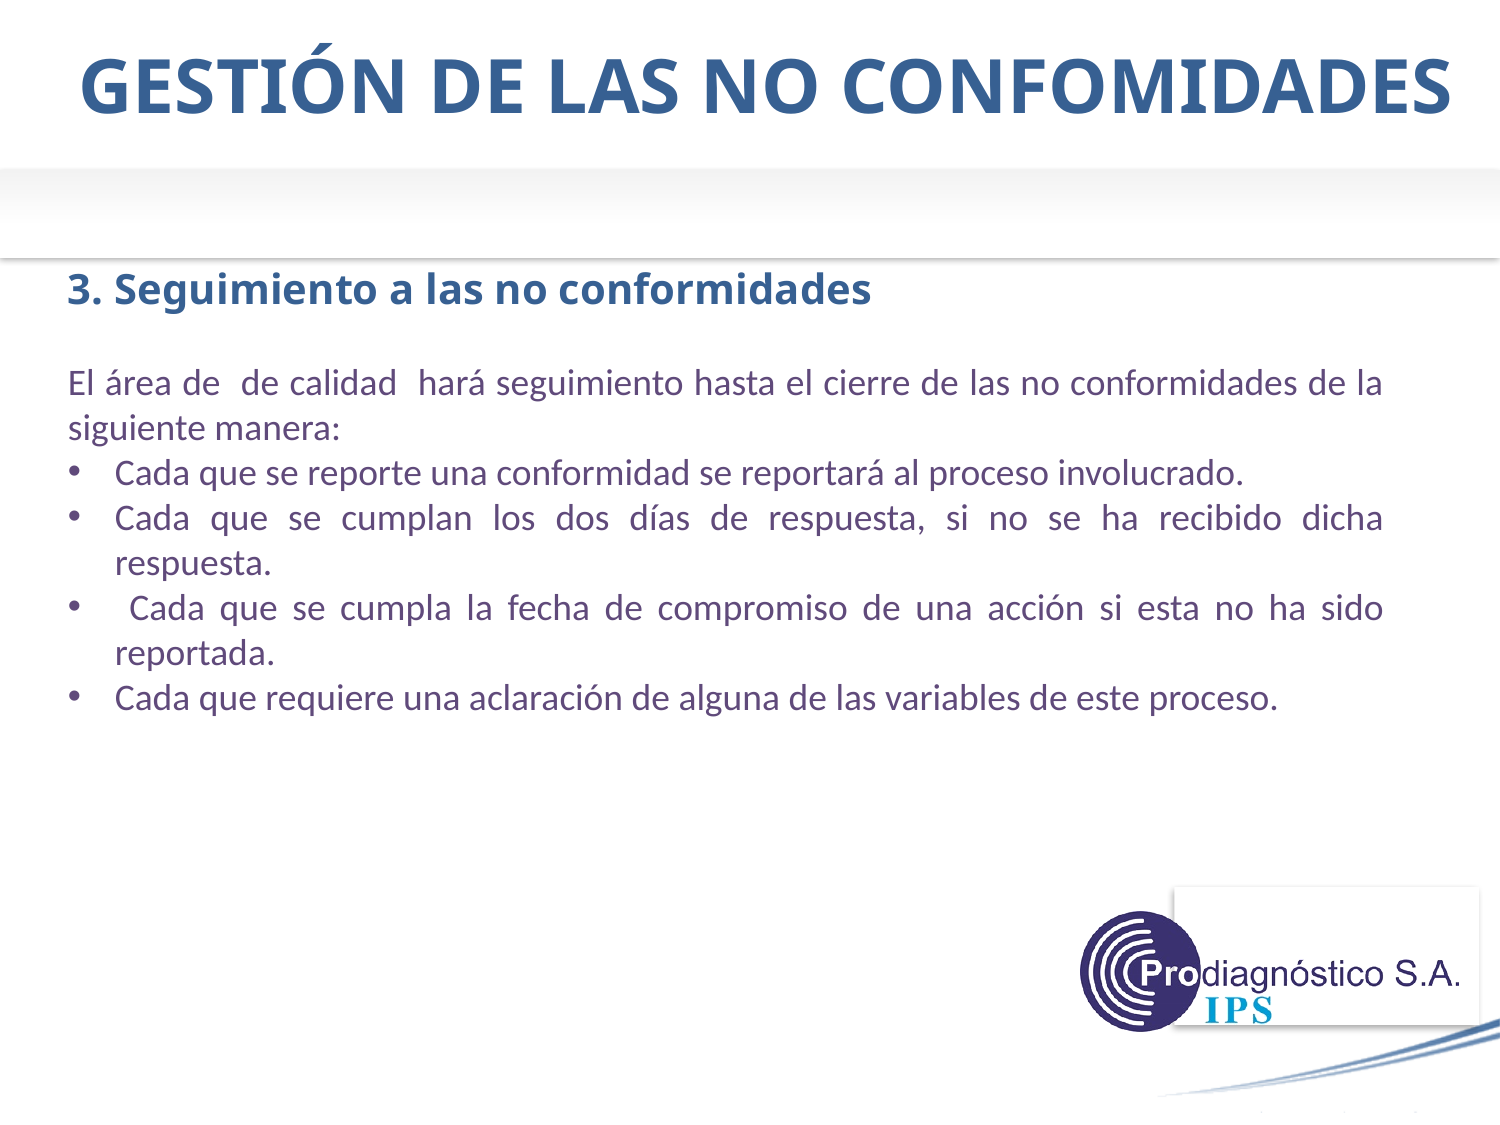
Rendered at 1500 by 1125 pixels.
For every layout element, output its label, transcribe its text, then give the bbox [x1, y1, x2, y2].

text_box 3. Seguimiento a las no conformidades El área de de calidad hará seguimiento hasta el cierre de las no conformidades de la siguiente manera: Cada que se reporte una conformidad se reportará al proceso involucrado. Cada que se cumplan los dos días de respuesta, si no se ha recibido dicha respuesta. Cada que se cumpla la fecha de compromiso de una acción si esta no ha sido reportada. Cada que requiere una aclaración de alguna de las variables de este proceso. [53, 255, 1400, 771]
title GESTIÓN DE LAS NO CONFOMIDADES [32, 30, 1500, 219]
picture [1080, 911, 1459, 1033]
